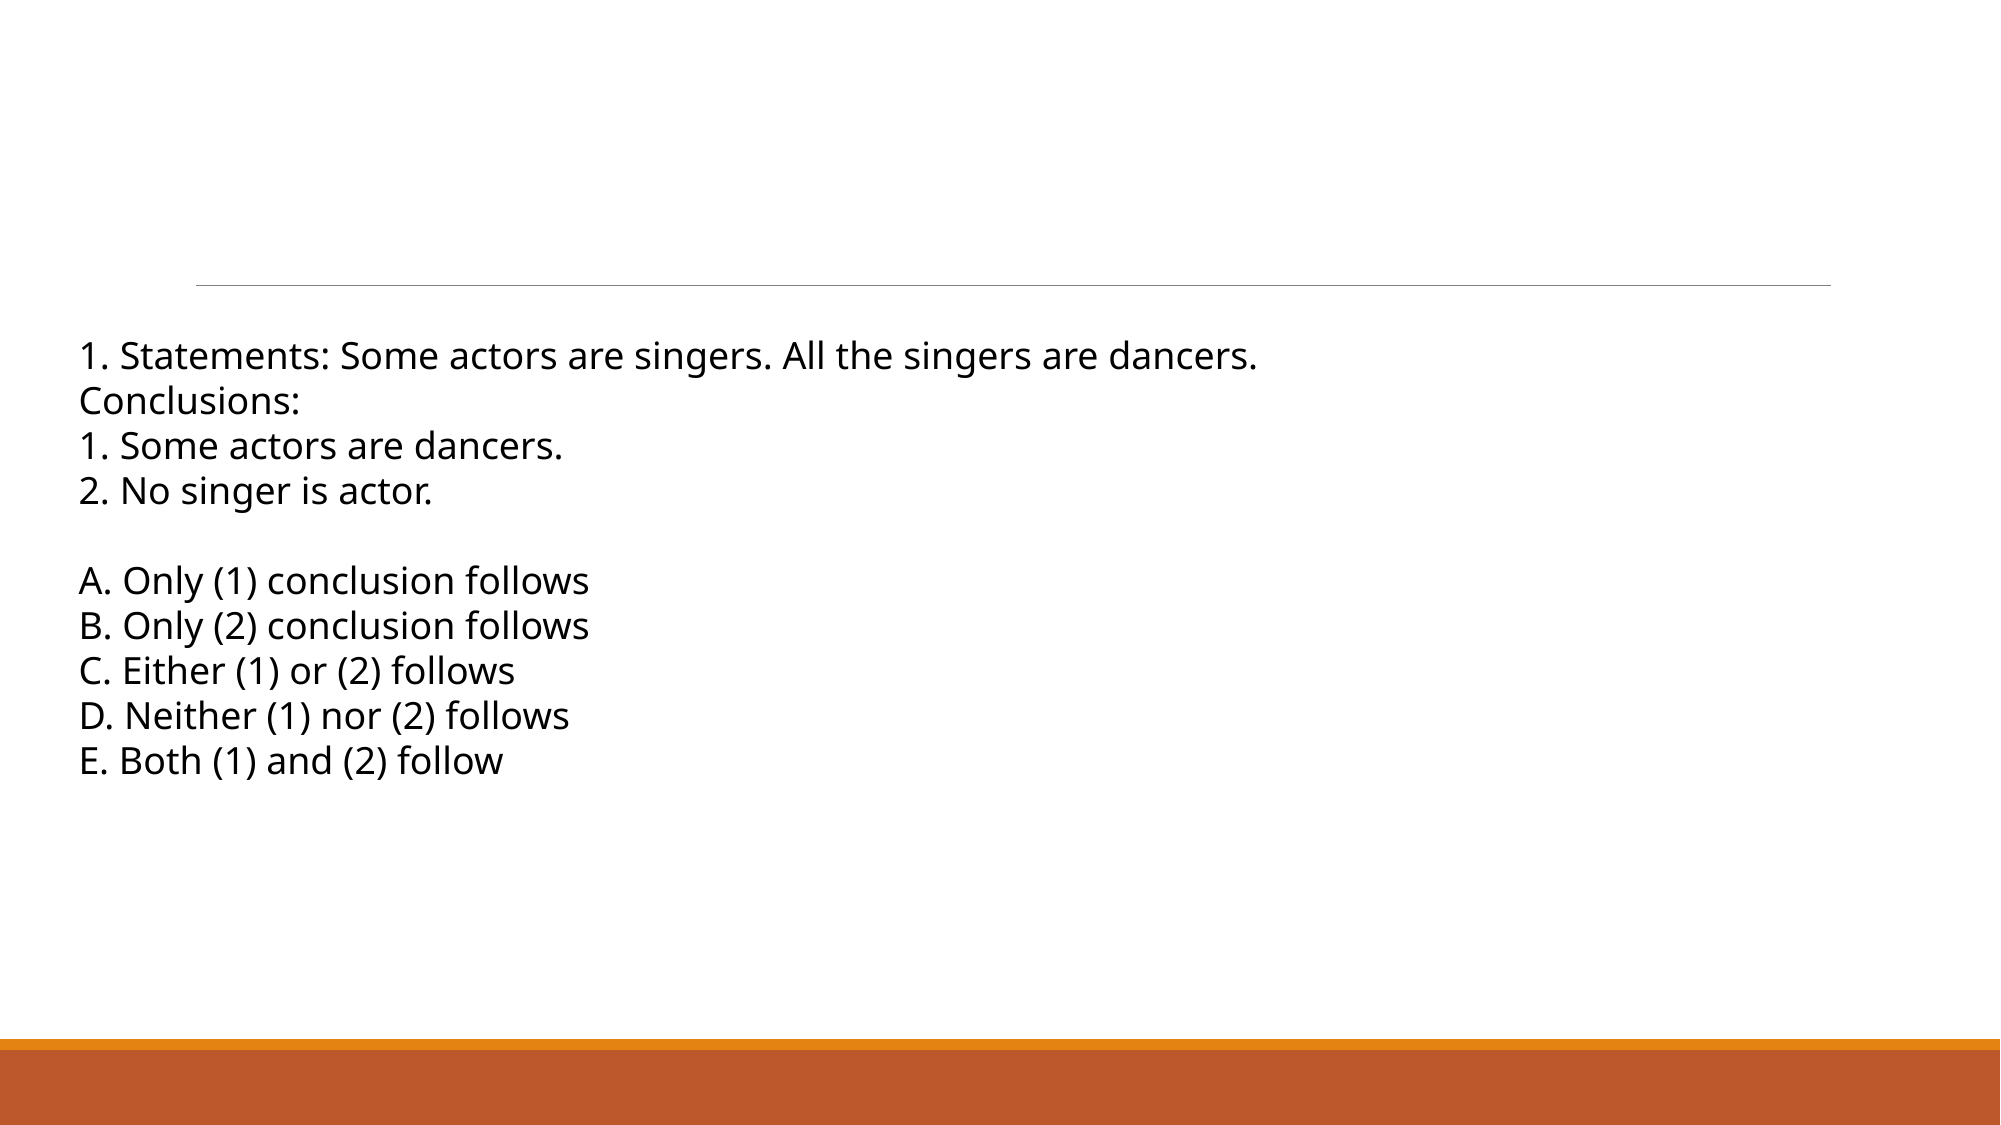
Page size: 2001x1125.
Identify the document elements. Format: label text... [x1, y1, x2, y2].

text_box 1. Statements: Some actors are singers. All the singers are dancers. Conclusions: 1. Some actors are dancers. 2. No singer is actor. A. Only (1) conclusion follows B. Only (2) conclusion follows C. Either (1) or (2) follows D. Neither (1) nor (2) follows E. Both (1) and (2) follow [63, 325, 1935, 835]
